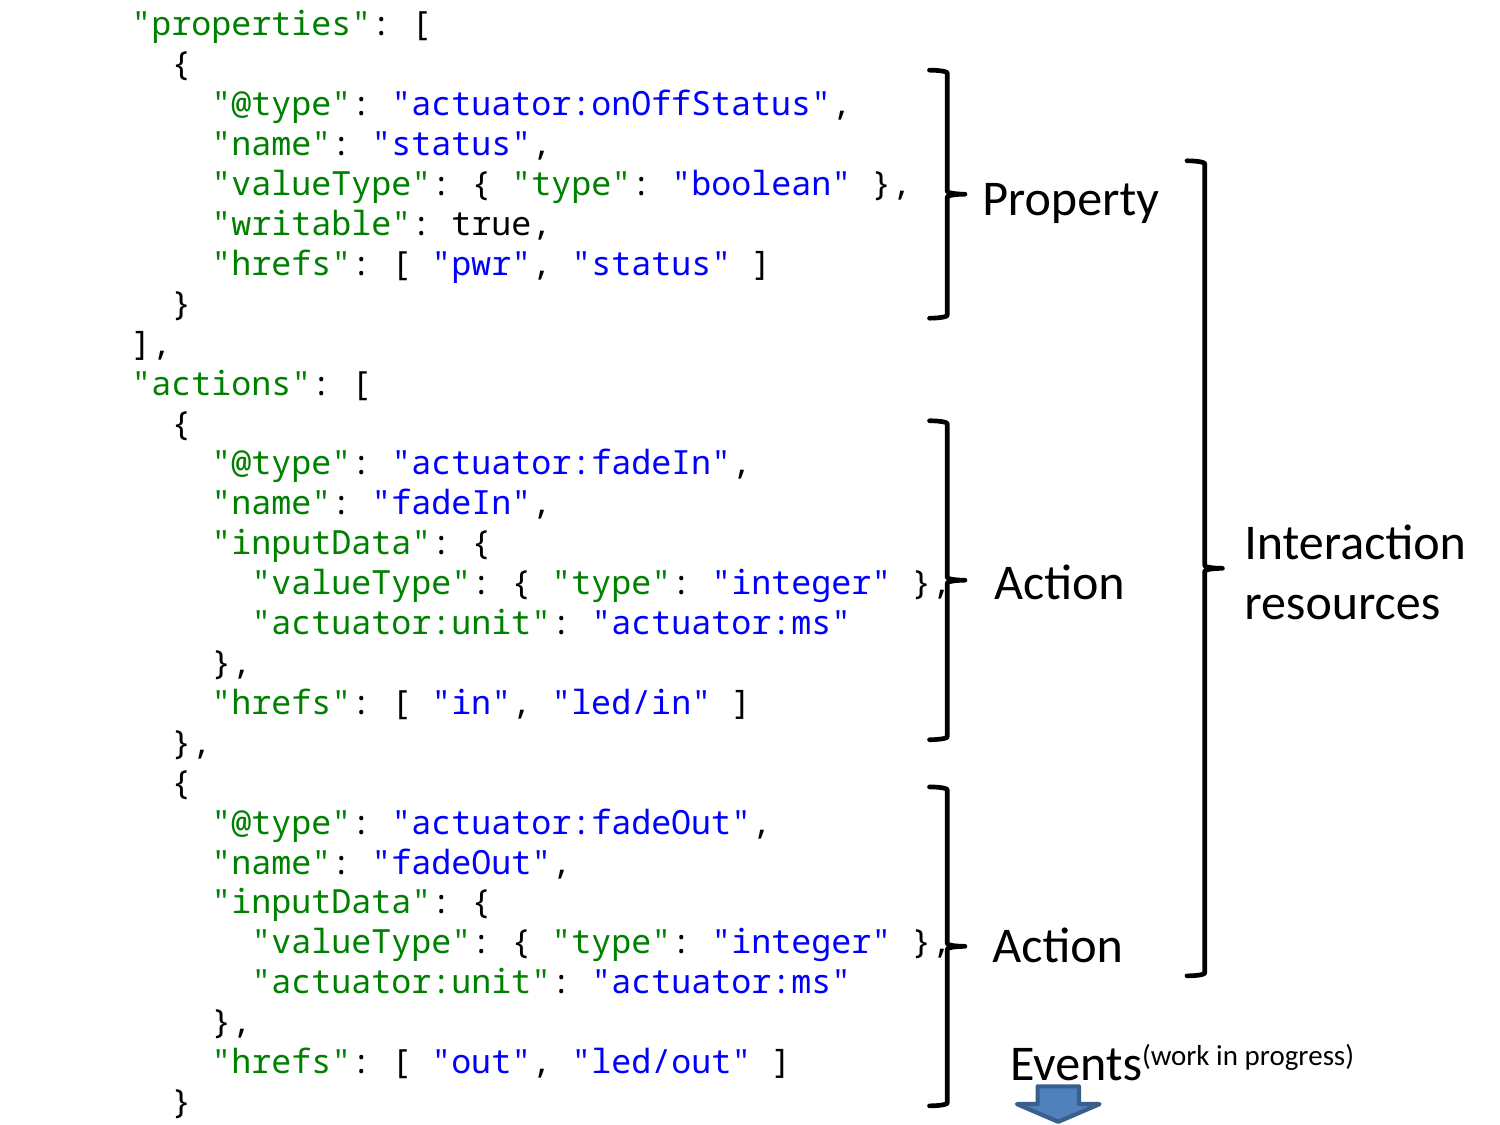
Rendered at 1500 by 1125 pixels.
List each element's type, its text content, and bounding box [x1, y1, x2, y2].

text_box Interaction resources [1229, 501, 1481, 637]
text_box [1186, 160, 1224, 977]
text_box [928, 420, 966, 741]
text_box [1014, 1084, 1102, 1124]
text_box [928, 786, 966, 1107]
text_box { "@context": [ "http://w3c.github.io/wot/w3c-wot-td-context.jsonld", { "actuator": "http://example.org/actuator#" } ], "@type": "Thing", "name": "MyLEDThing", "uris": [ "coap://myled.example.com:5683/", "http://mything.example.com:8080/myled/" ], "encodings": ["JSON", "EXI"], "security": { "cat": "token:jwt", "alg": "HS256", "as": "https://authority-issuing.example.org" }, "properties": [ { "@type": "actuator:onOffStatus", "name": "status", "valueType": { "type": "boolean" }, "writable": true, "hrefs": [ "pwr", "status" ] } ], "actions": [ { "@type": "actuator:fadeIn", "name": "fadeIn", "inputData": { "valueType": { "type": "integer" }, "actuator:unit": "actuator:ms" }, "hrefs": [ "in", "led/in" ] }, { "@type": "actuator:fadeOut", "name": "fadeOut", "inputData": { "valueType": { "type": "integer" }, "actuator:unit": "actuator:ms" }, "hrefs": [ "out", "led/out" ] } ], "events": [ { "@type": "actuator:alert", "name": "criticalCondition", "valueType": { "type": "string" }, "hrefs": [ "ev", "alert" ] } ] } [76, 0, 1424, 1125]
text_box [928, 69, 966, 319]
text_box Action [977, 905, 1138, 980]
text_box Events(work in progress) [995, 1023, 1370, 1098]
text_box Action [979, 541, 1140, 617]
text_box Property [967, 157, 1175, 233]
